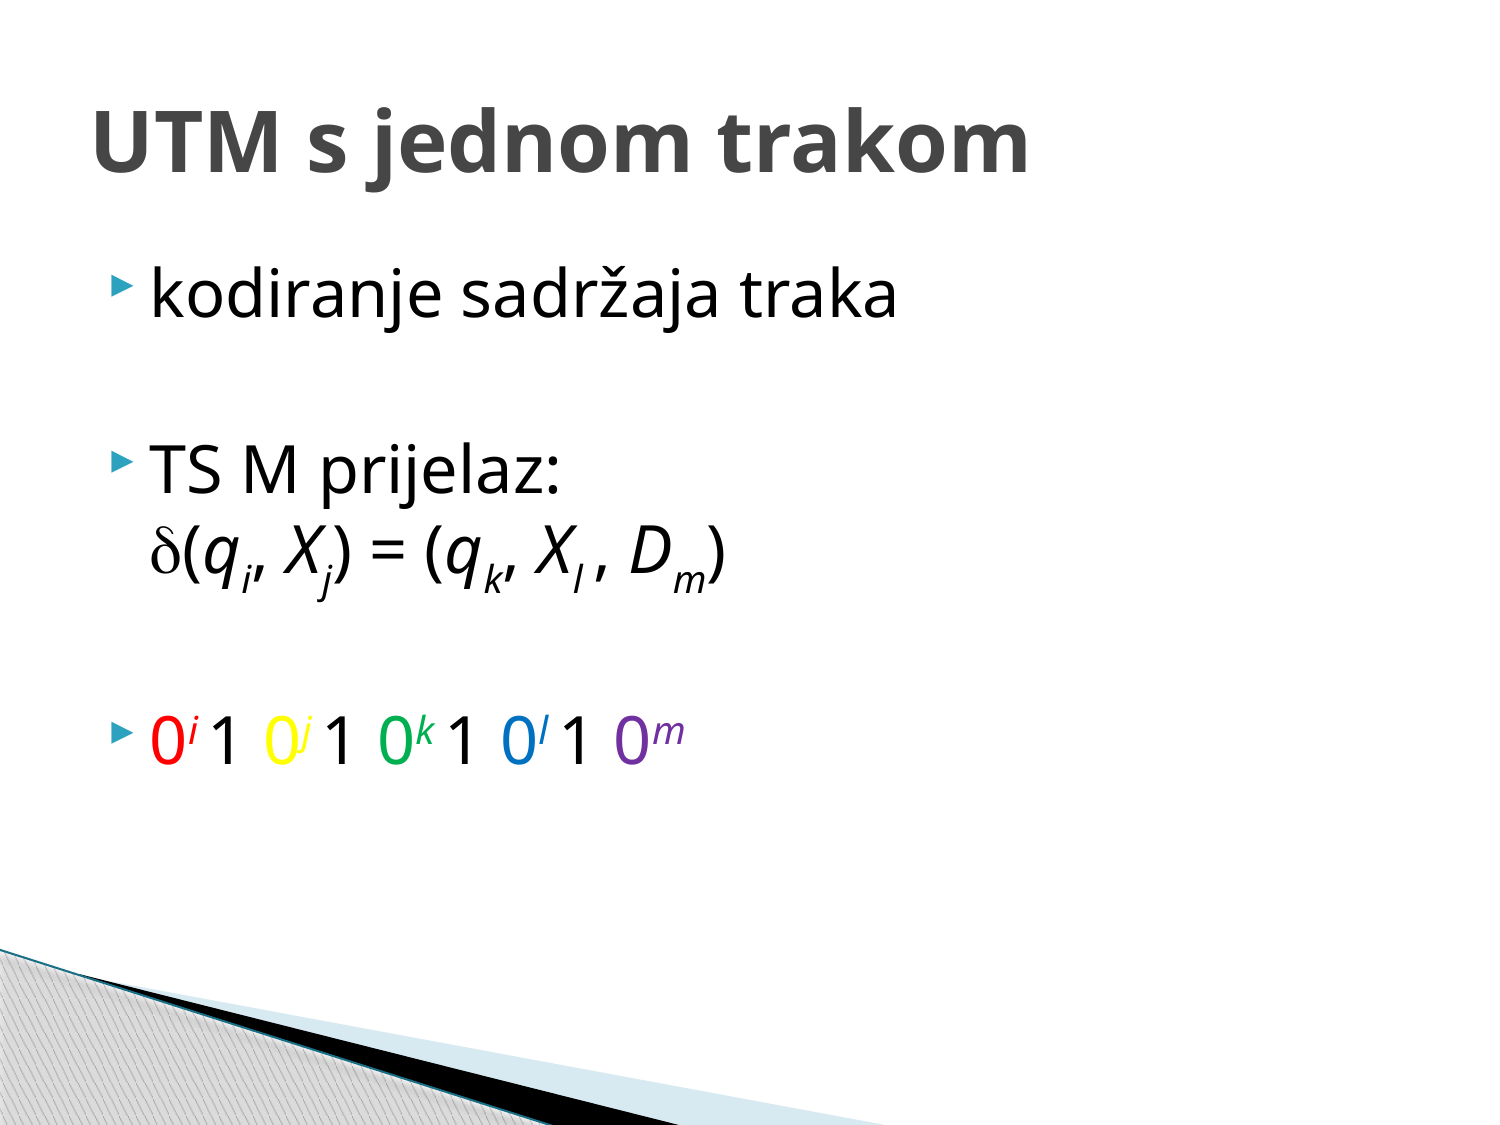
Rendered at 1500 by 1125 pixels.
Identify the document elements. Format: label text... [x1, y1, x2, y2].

title UTM s jednom trakom [75, 45, 1425, 233]
list kodiranje sadržaja traka TS M prijelaz: d(qi, Xj) = (qk, Xl , Dm) 0i 1 0j 1 0k 1 0l 1 0m [75, 243, 1425, 986]
